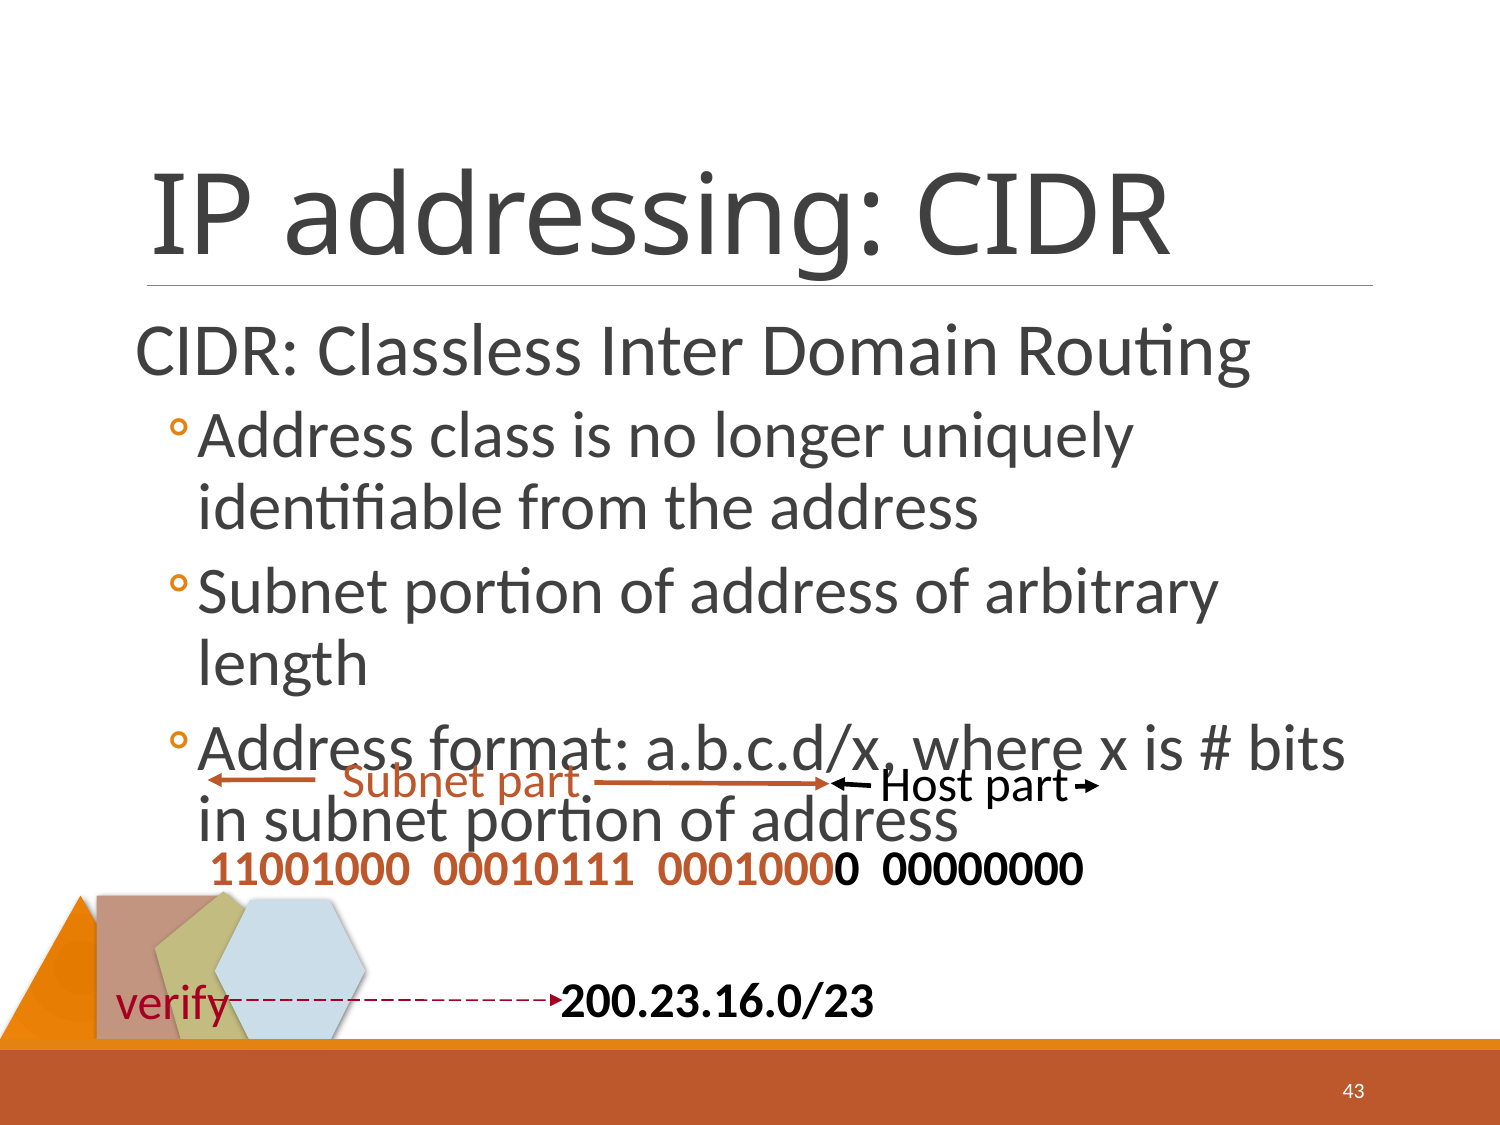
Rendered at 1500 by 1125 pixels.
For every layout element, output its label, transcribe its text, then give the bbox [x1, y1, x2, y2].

list CIDR: Classless Inter Domain Routing Address class is no longer uniquely identifiable from the address Subnet portion of address of arbitrary length Address format: a.b.c.d/x, where x is # bits in subnet portion of address [135, 302, 1373, 963]
text_box [594, 777, 830, 790]
slide_number 43 [1218, 1059, 1380, 1120]
text_box [830, 777, 872, 791]
text_box Subnet part [327, 739, 667, 815]
text_box 200.23.16.0/23 [545, 960, 890, 1036]
title IP addressing: CIDR [135, 47, 1373, 285]
text_box [207, 773, 316, 787]
text_box verify [100, 962, 245, 1038]
text_box 11001000 00010111 00010000 00000000 [193, 828, 1100, 904]
text_box [545, 993, 563, 1007]
text_box Host part [865, 743, 1085, 819]
text_box [1075, 779, 1100, 793]
